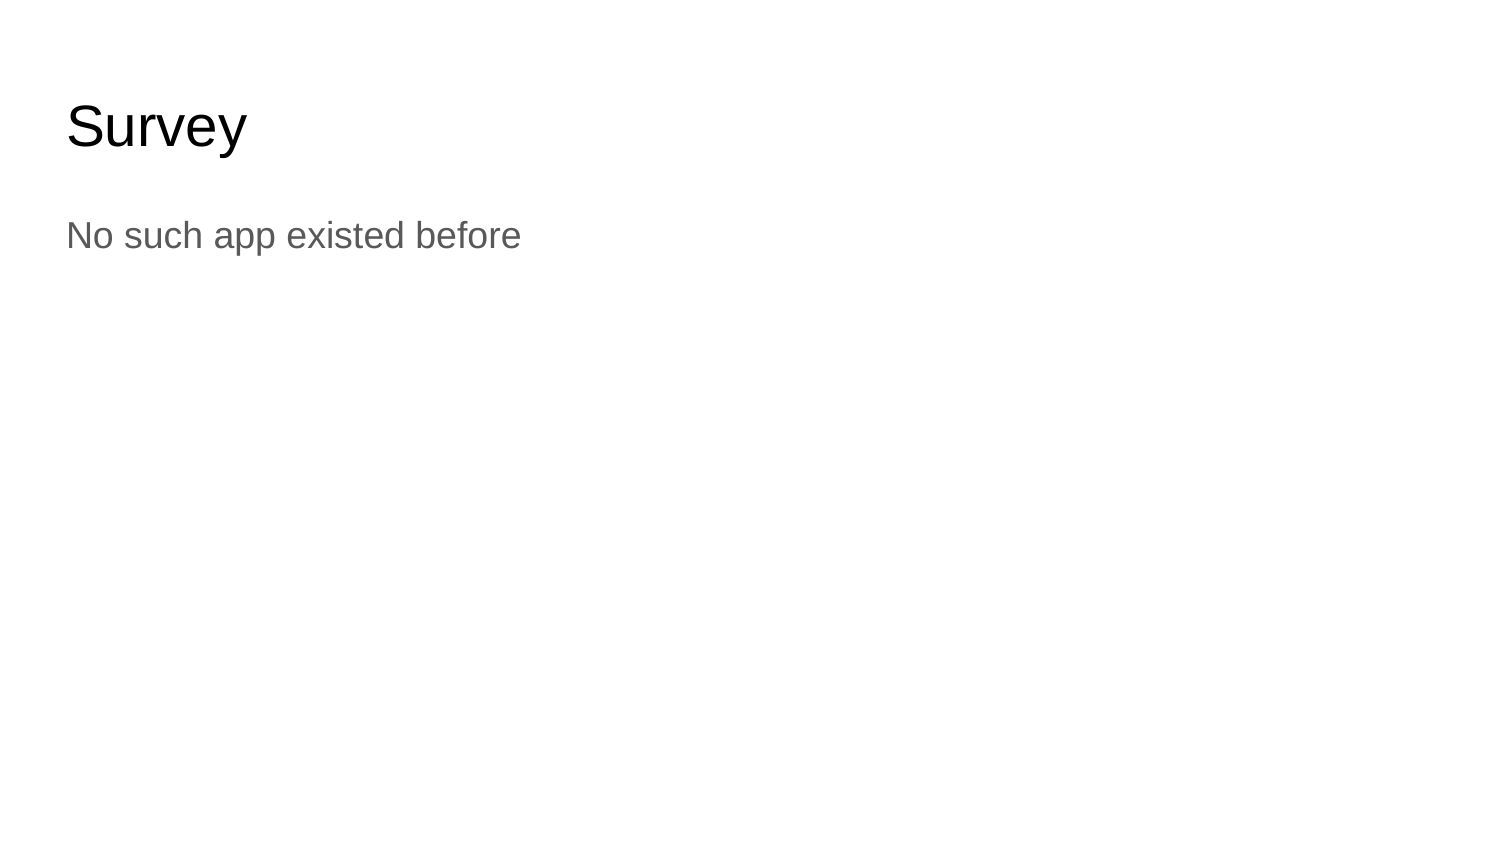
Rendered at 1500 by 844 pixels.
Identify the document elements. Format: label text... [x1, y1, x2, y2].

list No such app existed before [51, 189, 1449, 750]
title Survey [51, 72, 1449, 167]
